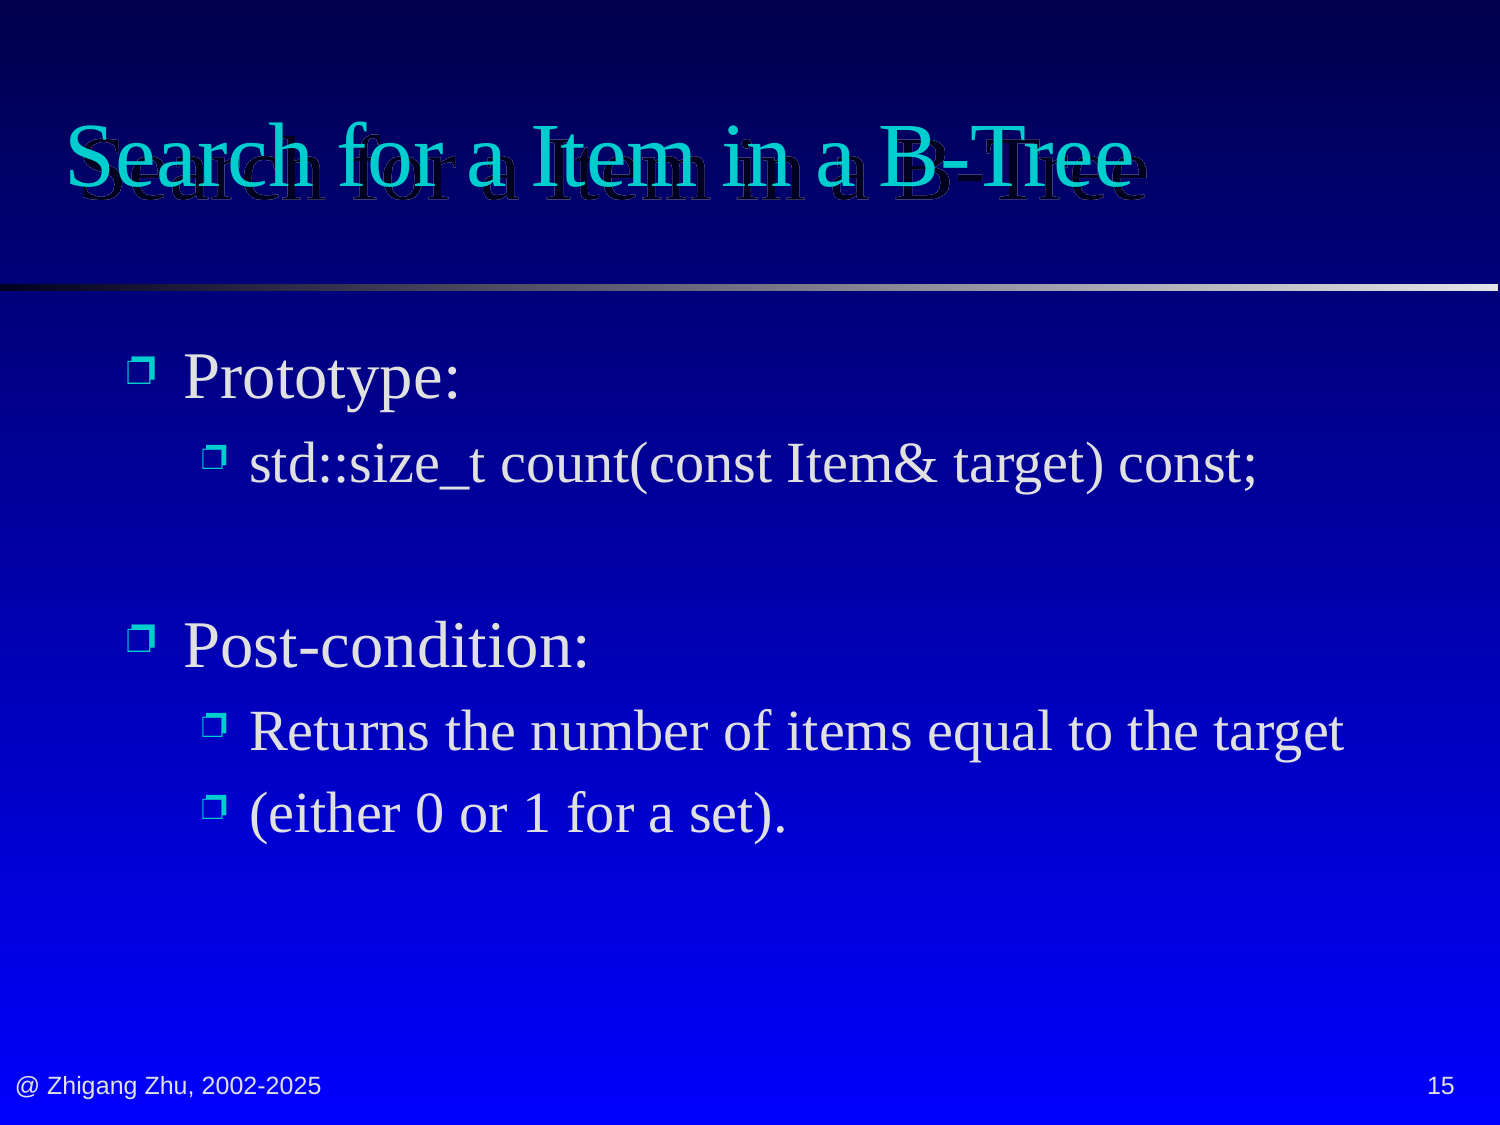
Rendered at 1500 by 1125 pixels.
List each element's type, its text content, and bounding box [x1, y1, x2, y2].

title Search for a Item in a B-Tree [49, 55, 1326, 245]
list Prototype: std::size_t count(const Item& target) const; Post-condition: Returns the number of items equal to the target (either 0 or 1 for a set). [111, 324, 1388, 1001]
